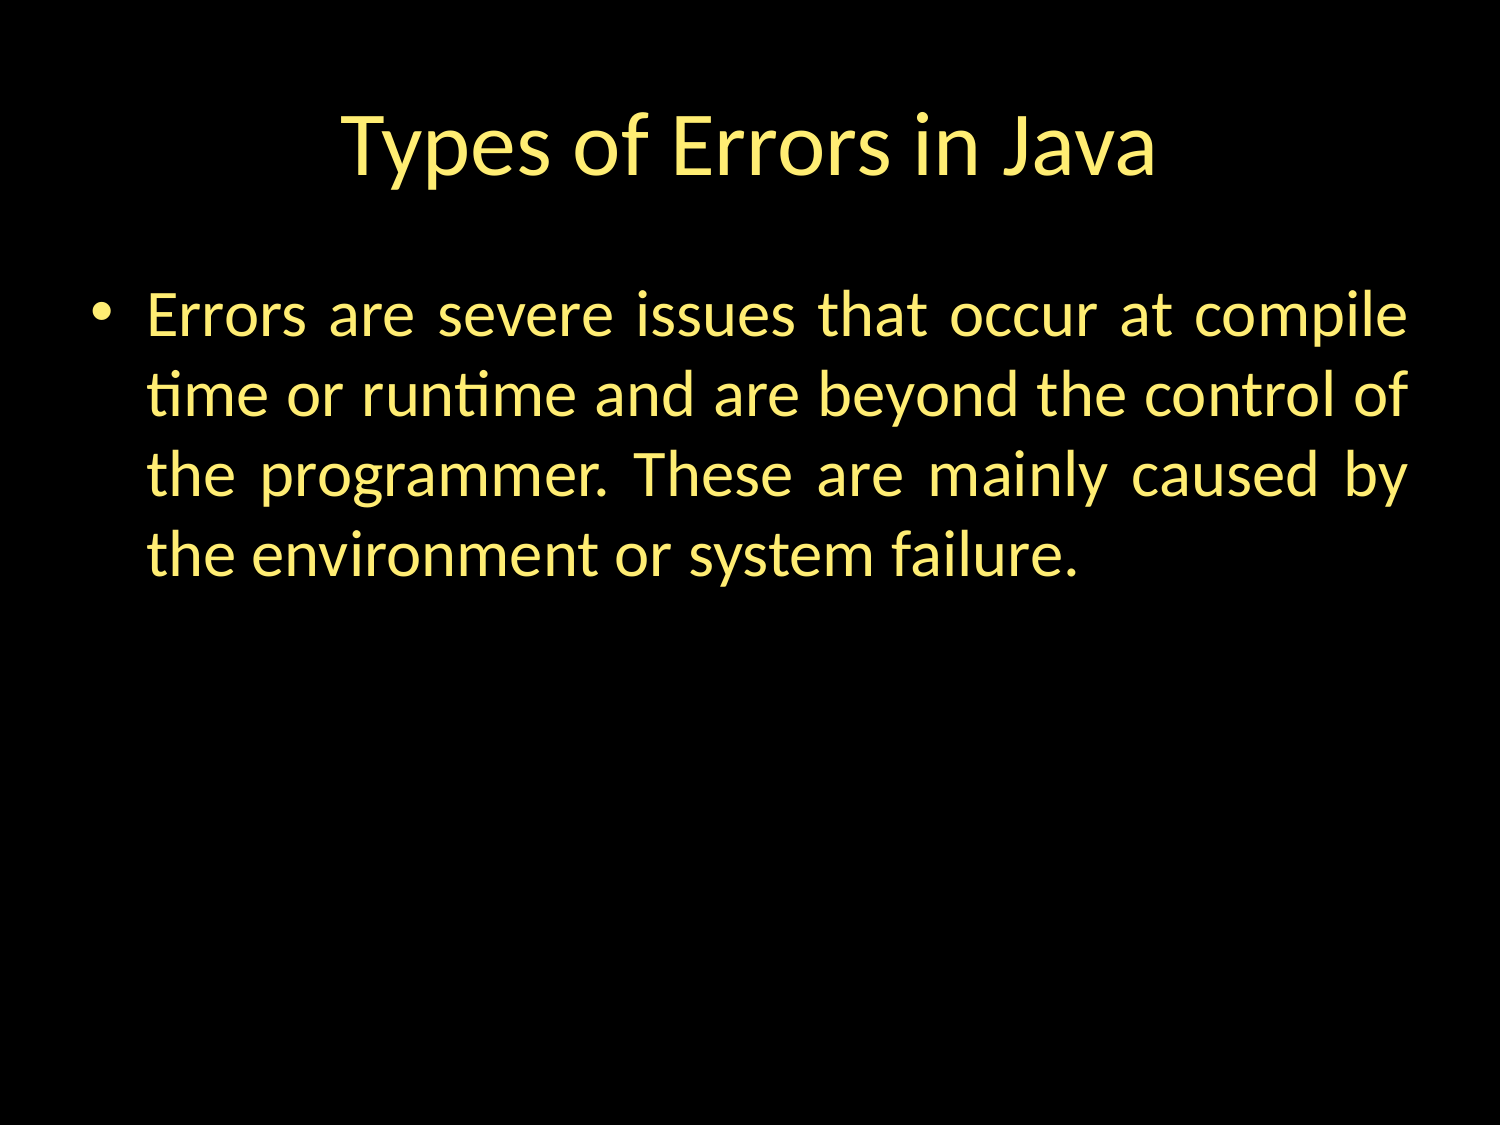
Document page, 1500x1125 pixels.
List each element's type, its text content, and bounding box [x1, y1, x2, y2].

list Errors are severe issues that occur at compile time or runtime and are beyond the control of the programmer. These are mainly caused by the environment or system failure. [75, 262, 1425, 1005]
title Types of Errors in Java [75, 45, 1425, 233]
